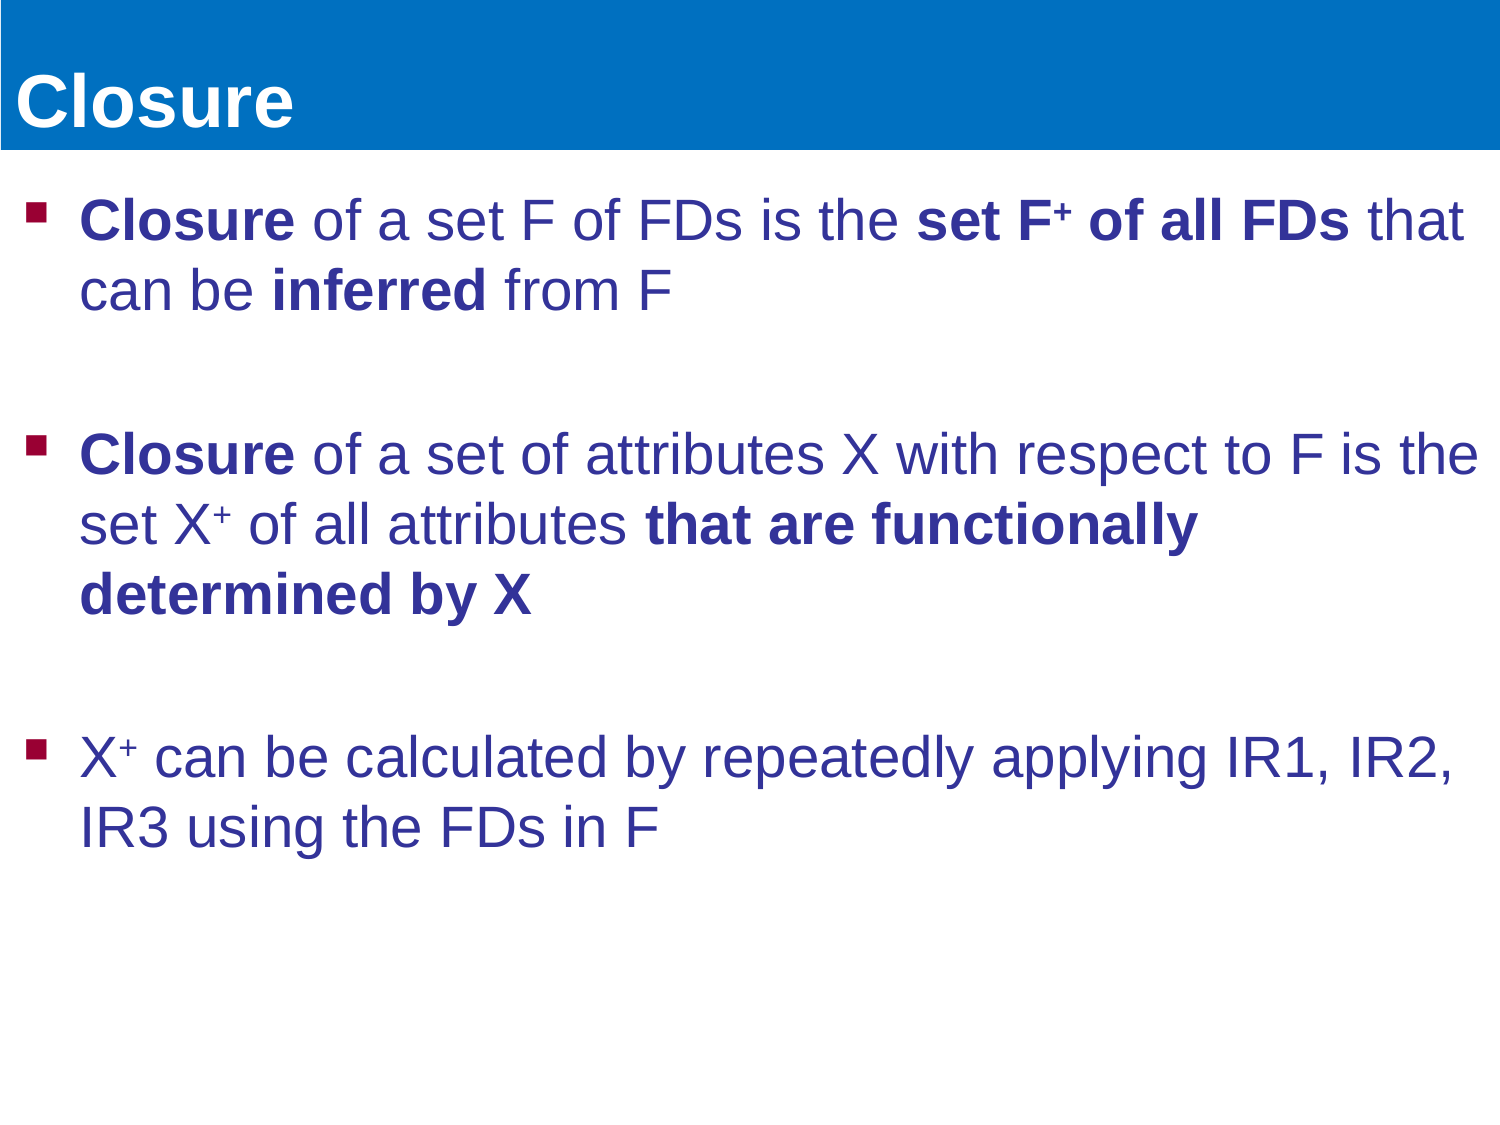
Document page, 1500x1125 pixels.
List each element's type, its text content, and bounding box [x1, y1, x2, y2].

list Closure of a set F of FDs is the set F+ of all FDs that can be inferred from F Closure of a set of attributes X with respect to F is the set X+ of all attributes that are functionally determined by X X+ can be calculated by repeatedly applying IR1, IR2, IR3 using the FDs in F [8, 174, 1492, 1100]
title Closure [0, 0, 1500, 150]
